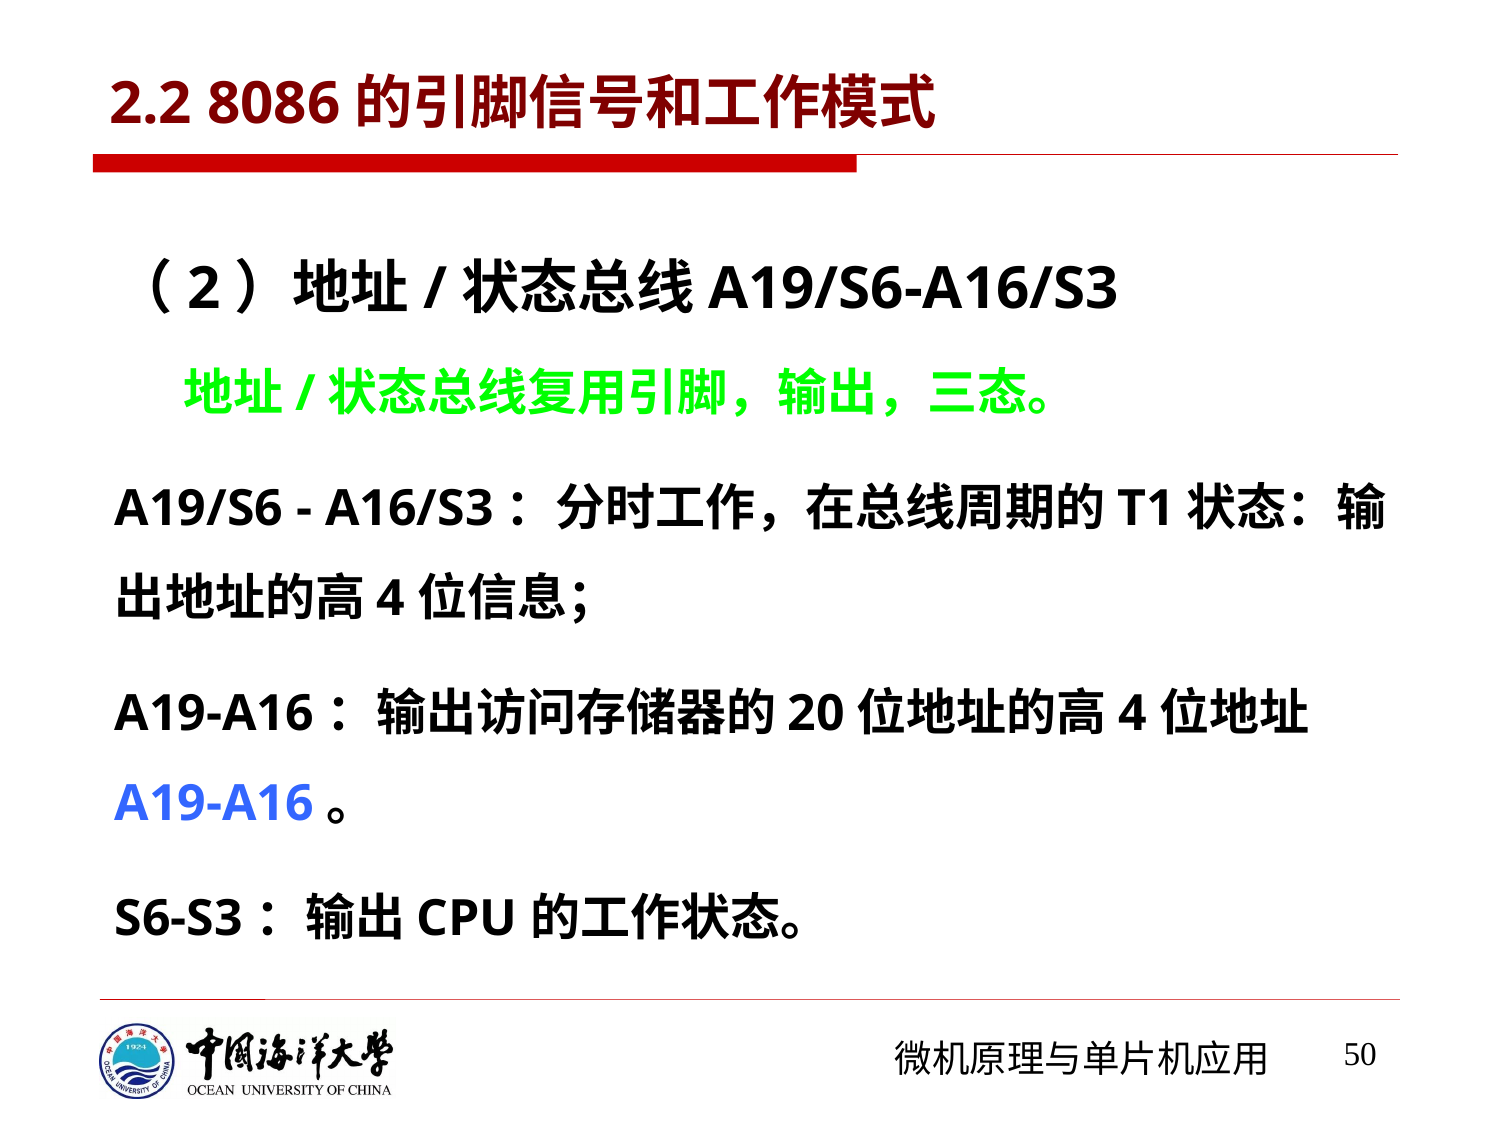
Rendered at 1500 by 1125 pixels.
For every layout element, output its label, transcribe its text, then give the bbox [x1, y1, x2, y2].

picture [99, 1017, 396, 1099]
title 2.2 8086的引脚信号和工作模式 [94, 30, 1407, 143]
slide_number 50 [1328, 1024, 1448, 1103]
list （2）地址/状态总线A19/S6-A16/S3 地址/状态总线复用引脚，输出，三态。 A19/S6 - A16/S3：分时工作，在总线周期的T1状态：输出地址的高4位信息； A19-A16：输出访问存储器的20位地址的高4位地址A19-A16。 S6-S3：输出CPU的工作状态。 [99, 208, 1406, 982]
